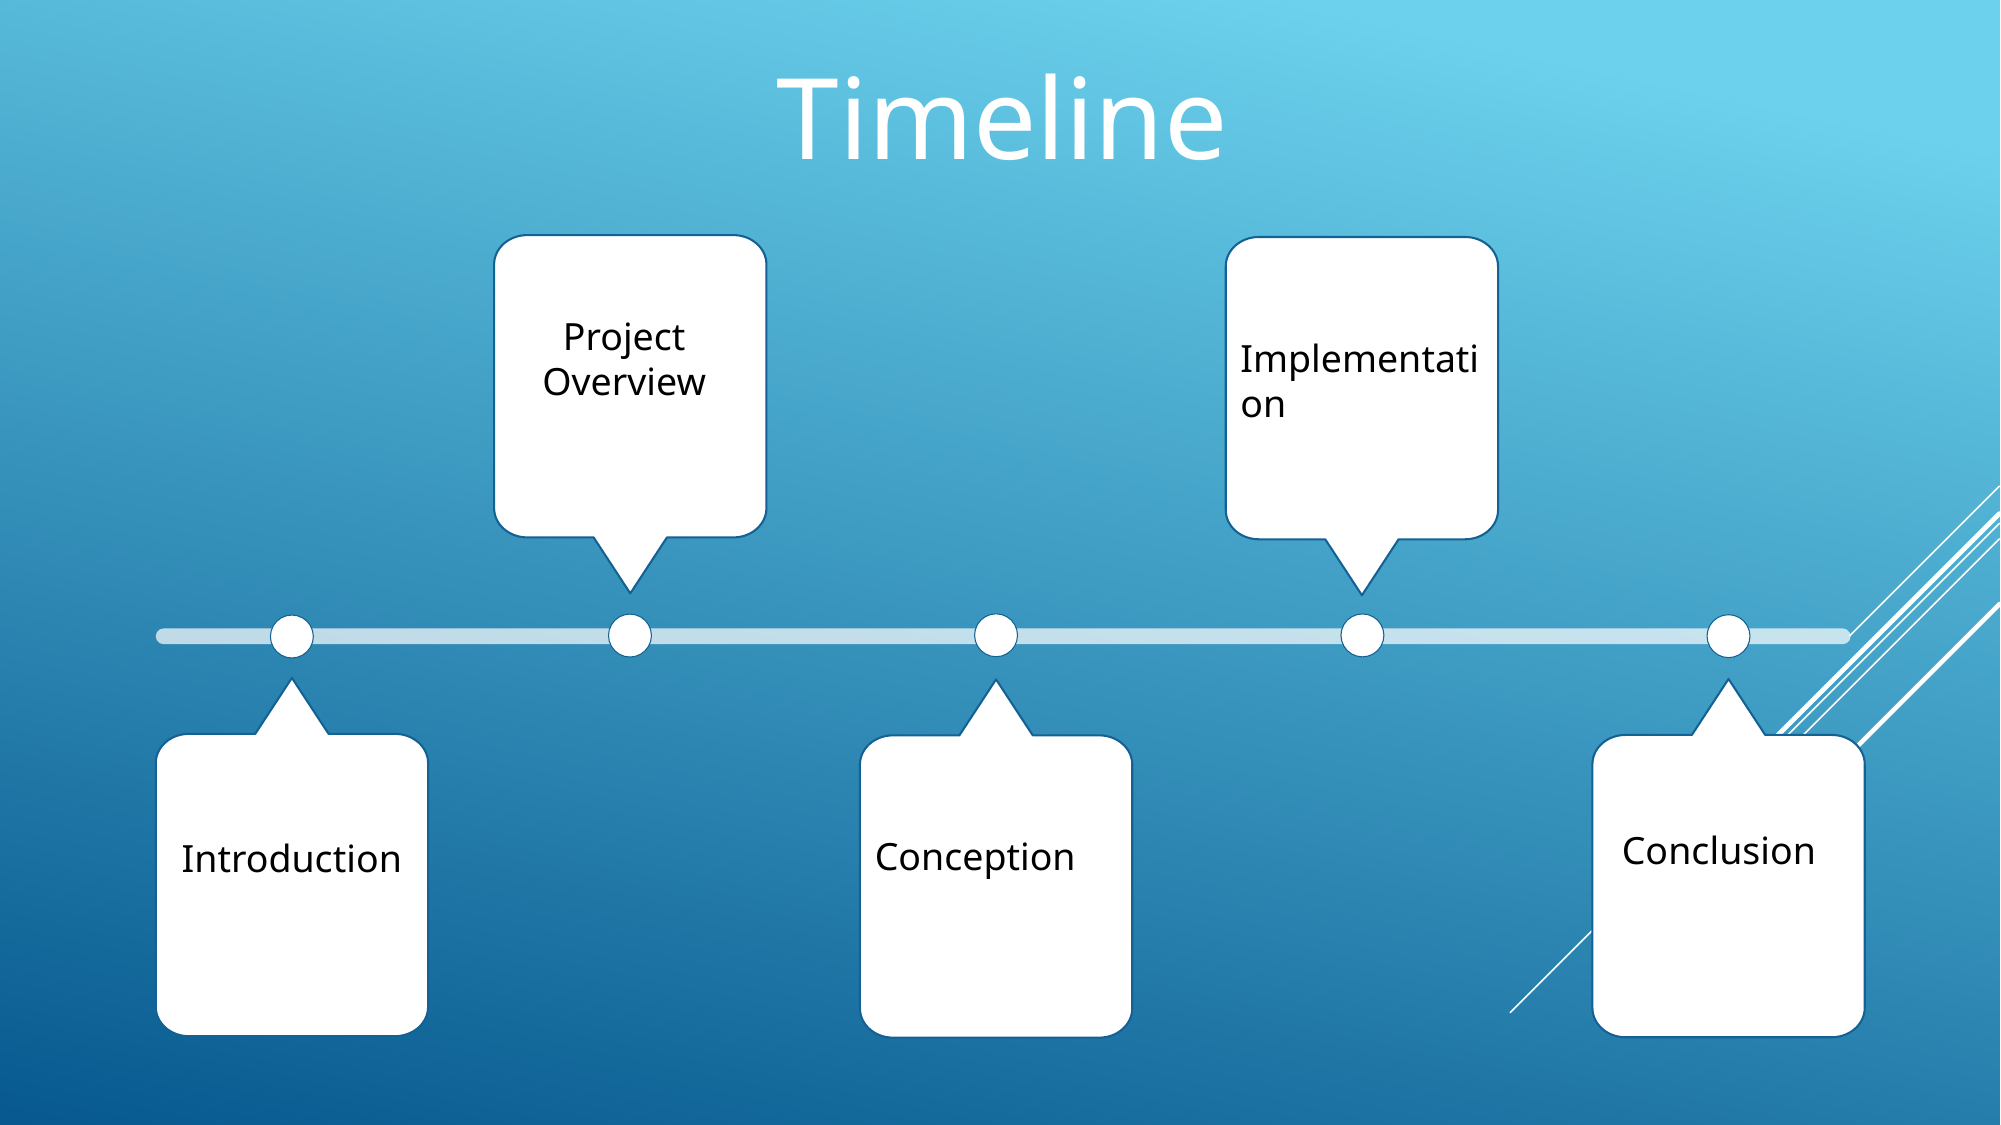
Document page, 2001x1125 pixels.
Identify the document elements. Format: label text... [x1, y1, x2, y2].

text_box [651, 627, 975, 646]
text_box [492, 233, 768, 595]
text_box Implementation [1225, 327, 1506, 433]
text_box [1017, 627, 1341, 646]
text_box [1339, 612, 1386, 659]
text_box Project Overview [512, 305, 737, 456]
text_box [1591, 677, 1867, 1039]
text_box [1750, 627, 1852, 646]
text_box [1705, 613, 1752, 659]
text_box [313, 627, 609, 646]
text_box [858, 678, 1134, 1039]
text_box [1224, 235, 1500, 597]
text_box [1383, 627, 1707, 646]
text_box [607, 612, 653, 659]
text_box [973, 612, 1019, 659]
text_box Conclusion [1607, 820, 1865, 880]
text_box [269, 613, 315, 660]
text_box Introduction [154, 676, 430, 1038]
text_box Conception [859, 825, 1133, 886]
text_box Timeline [761, 39, 1243, 190]
text_box [154, 627, 270, 646]
